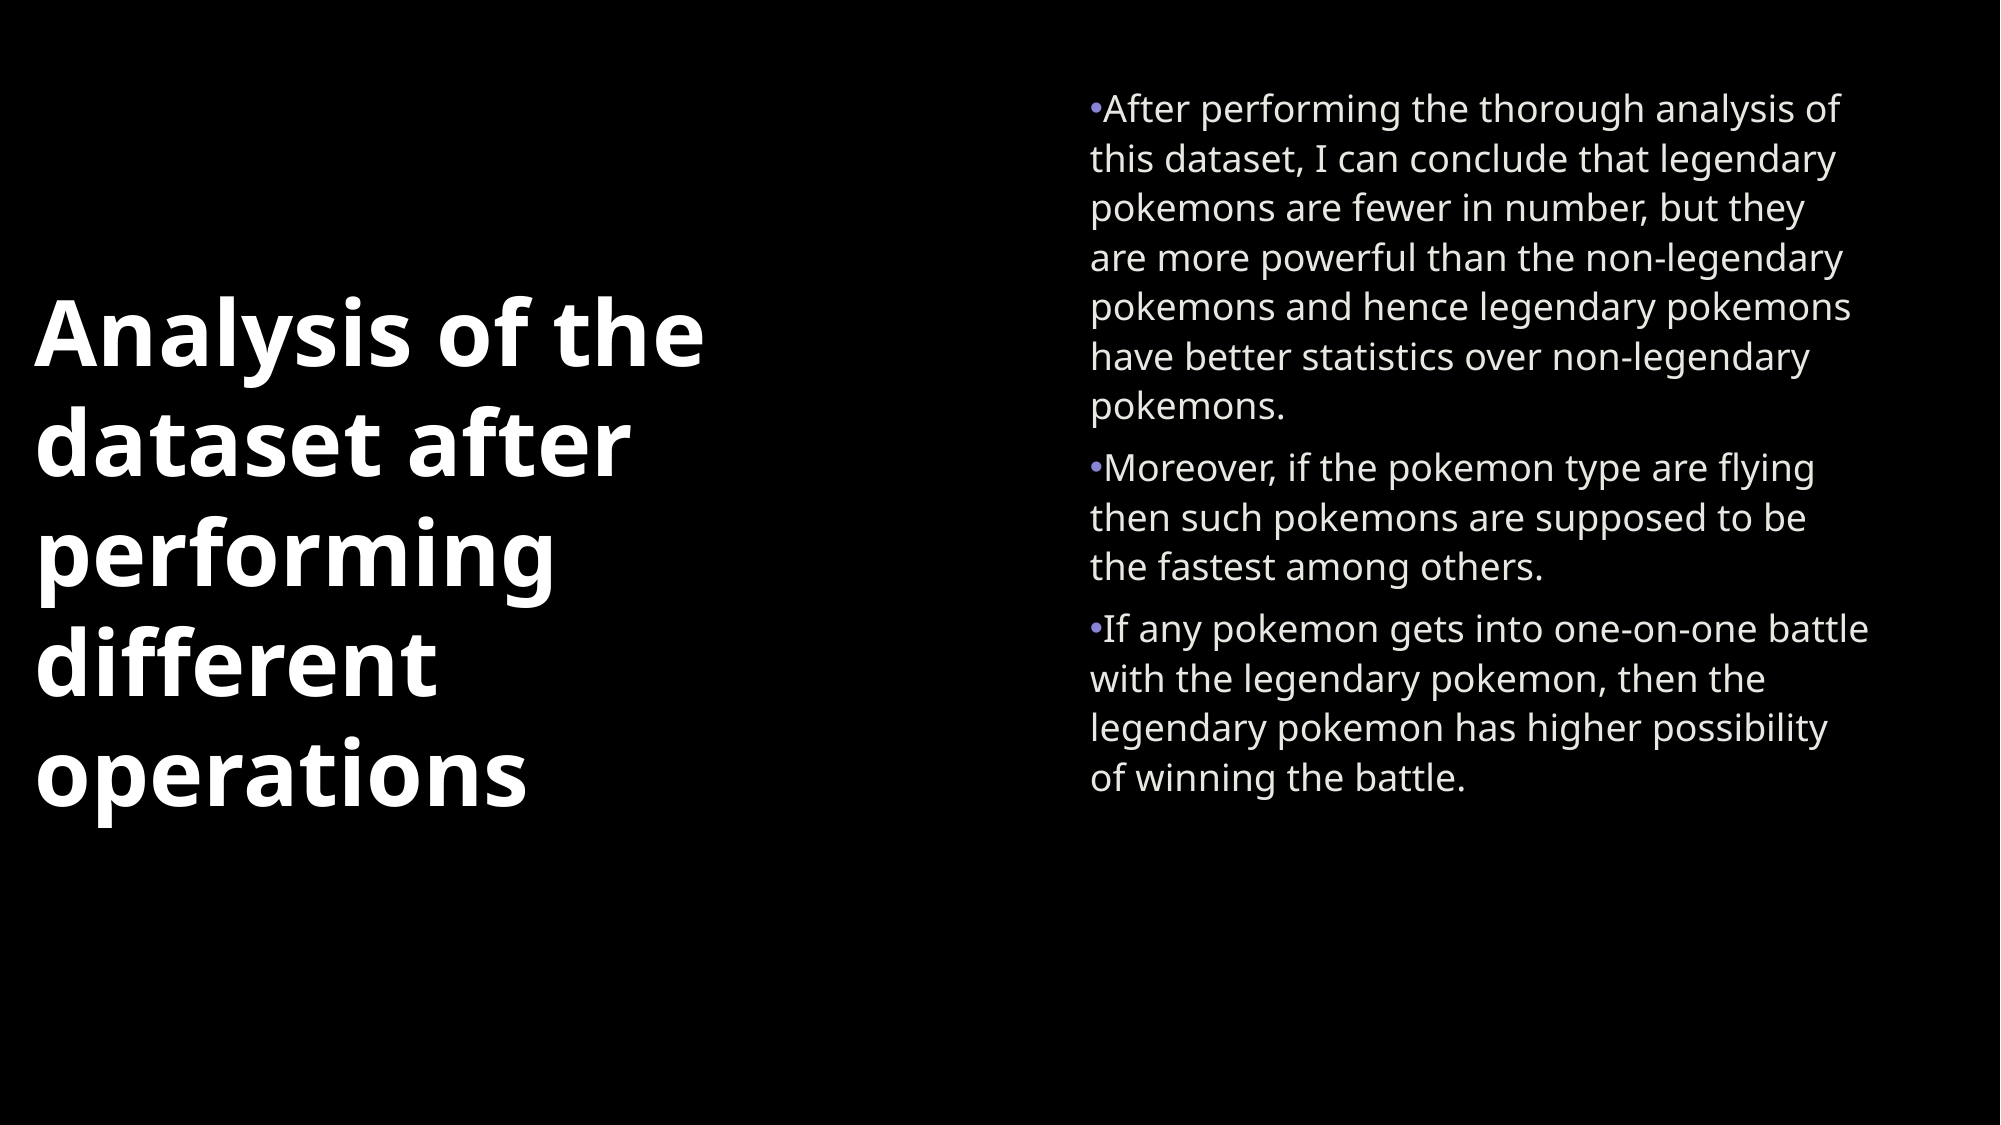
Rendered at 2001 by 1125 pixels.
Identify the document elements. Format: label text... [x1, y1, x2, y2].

text_box Analysis of the dataset after performing different operations [19, 91, 951, 1008]
text_box After performing the thorough analysis of this dataset, I can conclude that legendary pokemons are fewer in number, but they are more powerful than the non-legendary pokemons and hence legendary pokemons have better statistics over non-legendary pokemons. Moreover, if the pokemon type are flying then such pokemons are supposed to be the fastest among others. If any pokemon gets into one-on-one battle with the legendary pokemon, then the legendary pokemon has higher possibility of winning the battle. [1074, 73, 1888, 1008]
